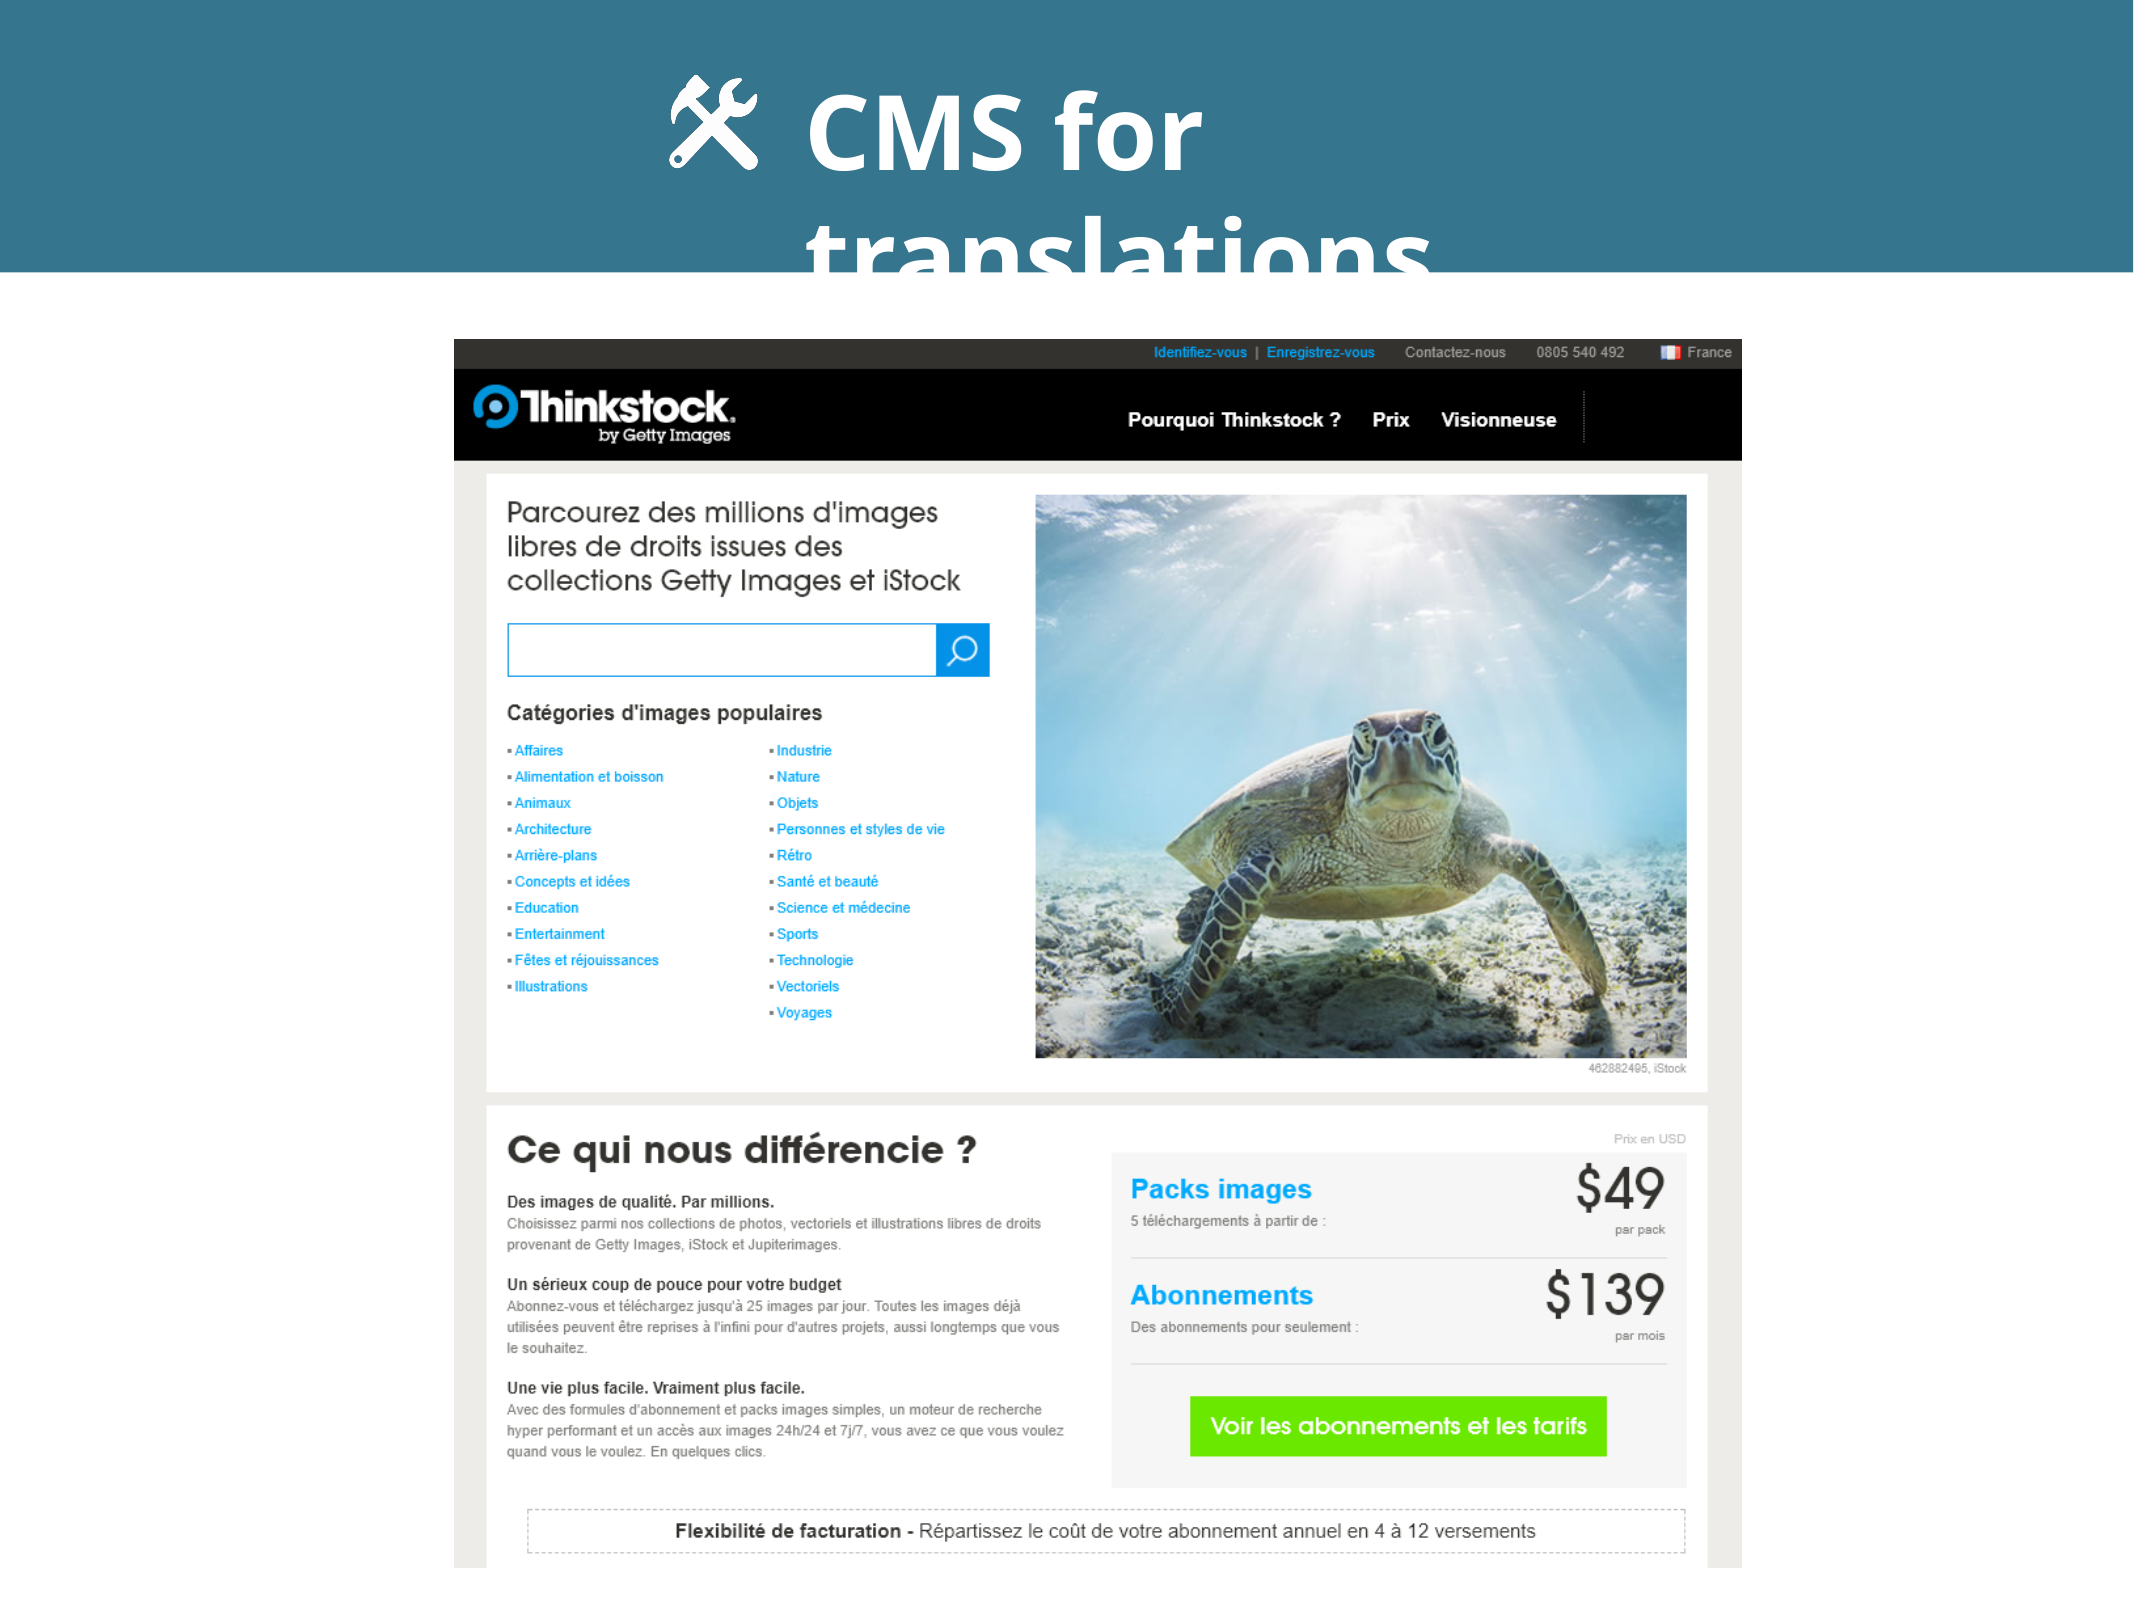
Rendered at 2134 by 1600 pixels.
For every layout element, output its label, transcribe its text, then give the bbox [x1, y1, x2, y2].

title CMS for translations [802, 66, 1588, 334]
text_box [0, 0, 2134, 273]
text_box [666, 75, 761, 170]
picture [453, 338, 1742, 1569]
